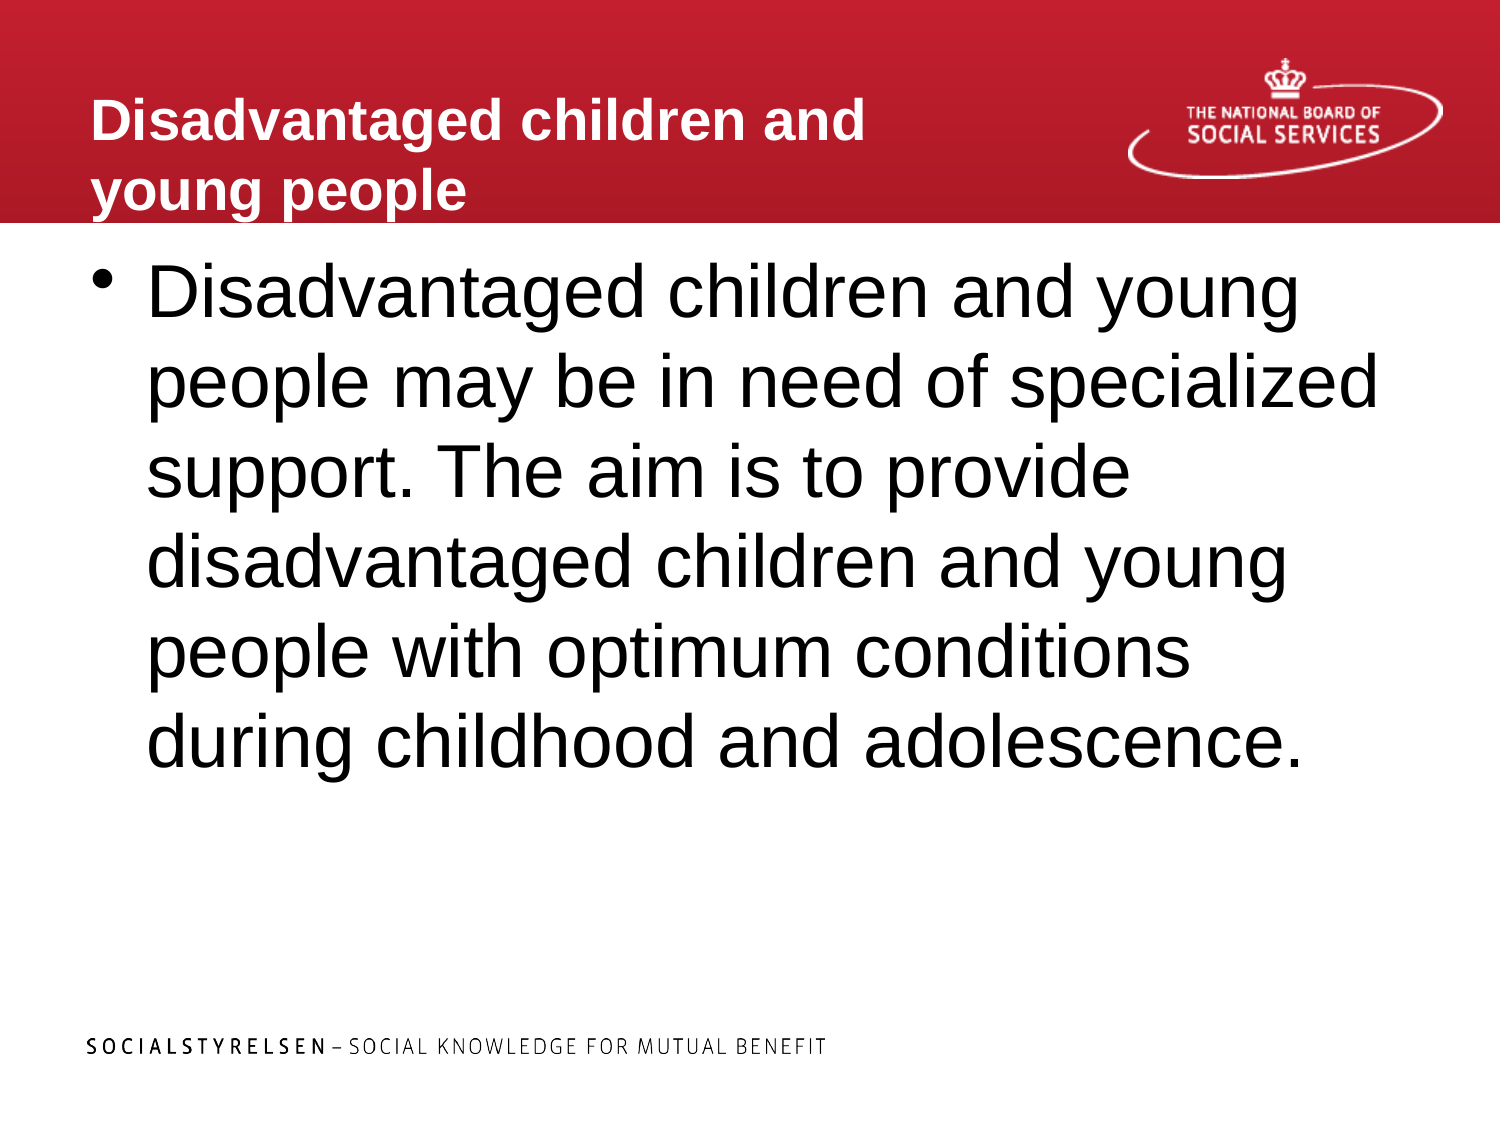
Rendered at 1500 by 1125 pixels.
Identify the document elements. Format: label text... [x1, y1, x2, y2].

title Disadvantaged children and young people [75, 75, 1004, 208]
picture [0, 223, 1500, 1125]
list Disadvantaged children and young people may be in need of specialized support. The aim is to provide disadvantaged children and young people with optimum conditions during childhood and adolescence. [74, 234, 1426, 1006]
picture [1128, 58, 1443, 179]
